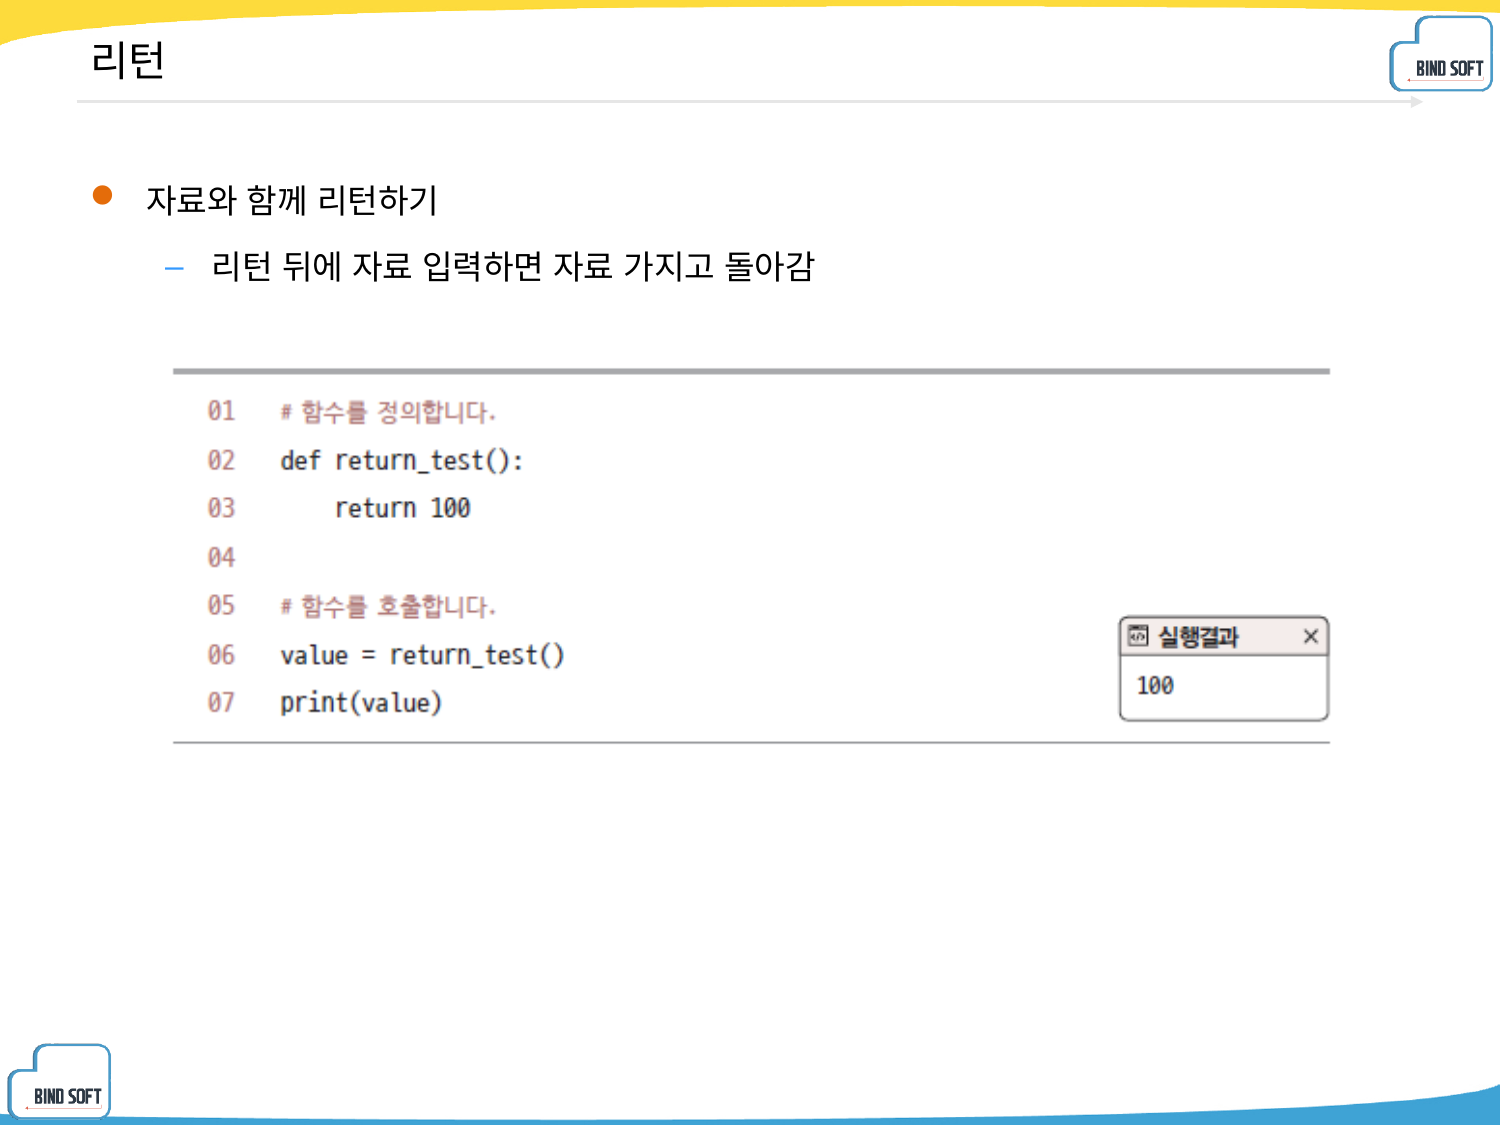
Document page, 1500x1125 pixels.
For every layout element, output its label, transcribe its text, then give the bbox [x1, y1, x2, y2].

picture [0, 1003, 1500, 1125]
list 자료와 함께 리턴하기 리턴 뒤에 자료 입력하면 자료 가지고 돌아감 [75, 152, 1425, 1055]
picture [164, 357, 1343, 763]
picture [0, 0, 1500, 96]
title 리턴 [75, 11, 1425, 108]
